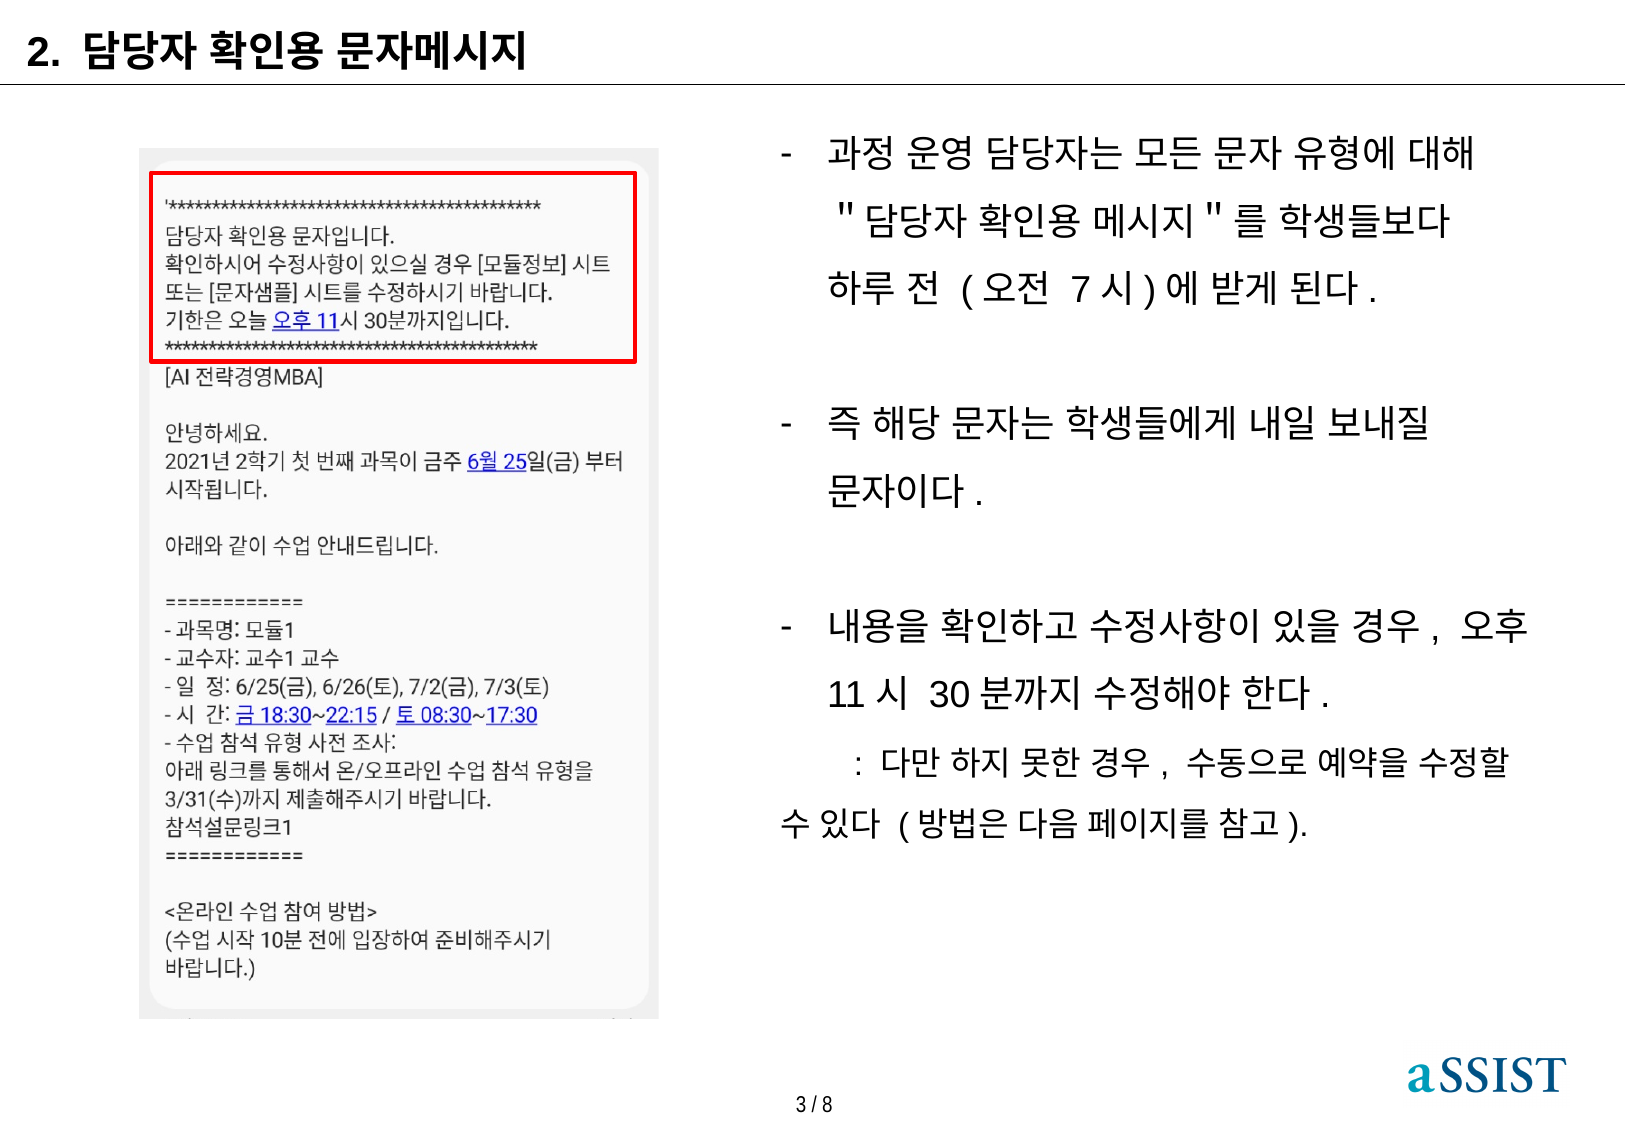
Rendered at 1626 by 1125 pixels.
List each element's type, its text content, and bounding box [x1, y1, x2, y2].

picture [138, 148, 659, 1019]
picture [1402, 1040, 1570, 1108]
text_box 2. 담당자 확인용 문자메시지 [11, 7, 564, 83]
text_box 과정 운영 담당자는 모든 문자 유형에 대해 ＂담당자 확인용 메시지＂를 학생들보다 하루 전 (오전 7시)에 받게 된다. 즉 해당 문자는 학생들에게 내일 보내질 문자이다. 내용을 확인하고 수정사항이 있을 경우, 오후 11시 30분까지 수정해야 한다. : 다만 하지 못한 경우, 수동으로 예약을 수정할 수 있다 (방법은 다음 페이지를 참고). [765, 100, 1545, 851]
text_box 3 / 8 [780, 1082, 848, 1125]
